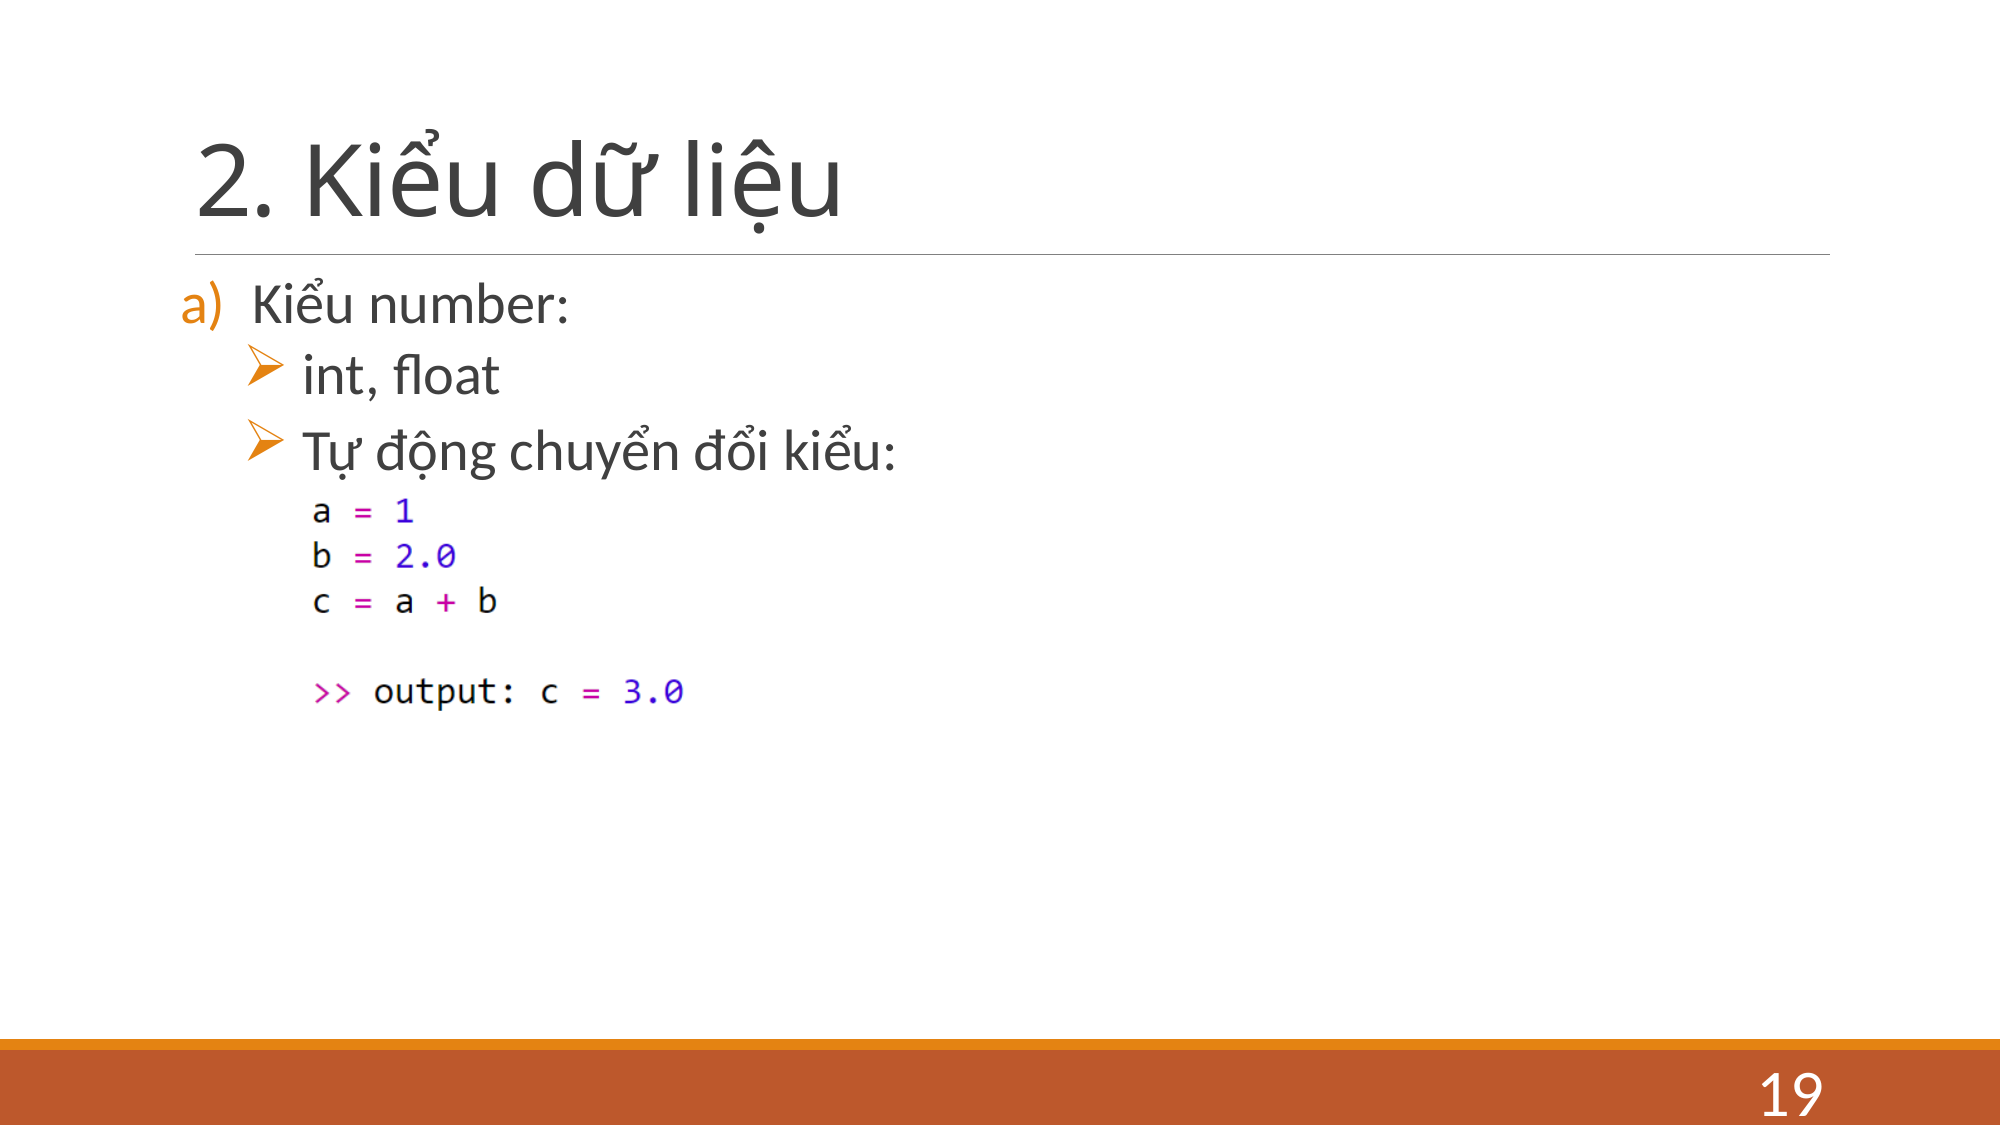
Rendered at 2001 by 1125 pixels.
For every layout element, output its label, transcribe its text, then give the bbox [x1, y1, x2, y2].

picture [304, 494, 687, 721]
title 2. Kiểu dữ liệu [180, 47, 1830, 244]
slide_number 19 [1624, 1059, 1840, 1120]
list a) Kiểu number: int, float Tự động chuyển đổi kiểu: [180, 265, 1830, 963]
